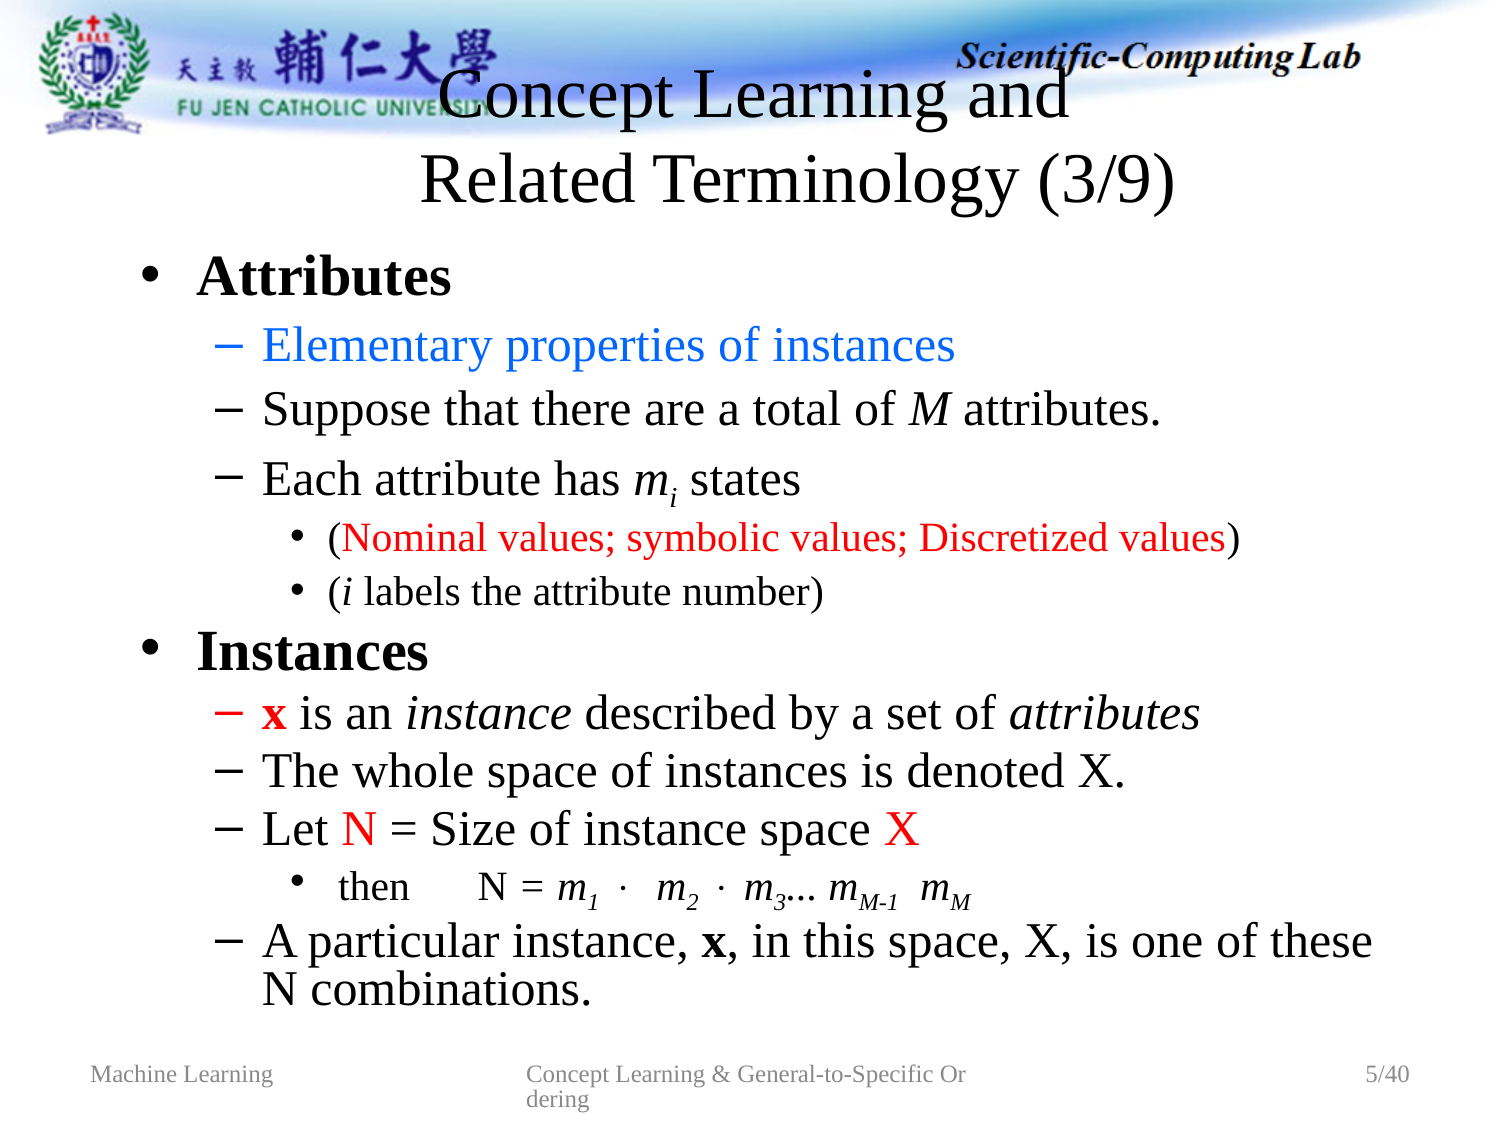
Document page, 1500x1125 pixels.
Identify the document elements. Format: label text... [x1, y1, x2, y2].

list Attributes Elementary properties of instances Suppose that there are a total of M attributes. Each attribute has mi states (Nominal values; symbolic values; Discretized values) (i labels the attribute number) Instances x is an instance described by a set of attributes The whole space of instances is denoted X. Let N = Size of instance space X then N = m1  m2  m3... mM-1 mM A particular instance, x, in this space, X, is one of these N combinations. [124, 237, 1401, 1051]
title Concept Learning and Related Terminology (3/9) [125, 37, 1400, 225]
footer Concept Learning & General-to-Specific Ordering [511, 1051, 987, 1103]
slide_number 5/40 [1074, 1042, 1425, 1103]
slide_number Machine Learning [75, 1042, 425, 1103]
picture [0, 0, 1500, 1125]
